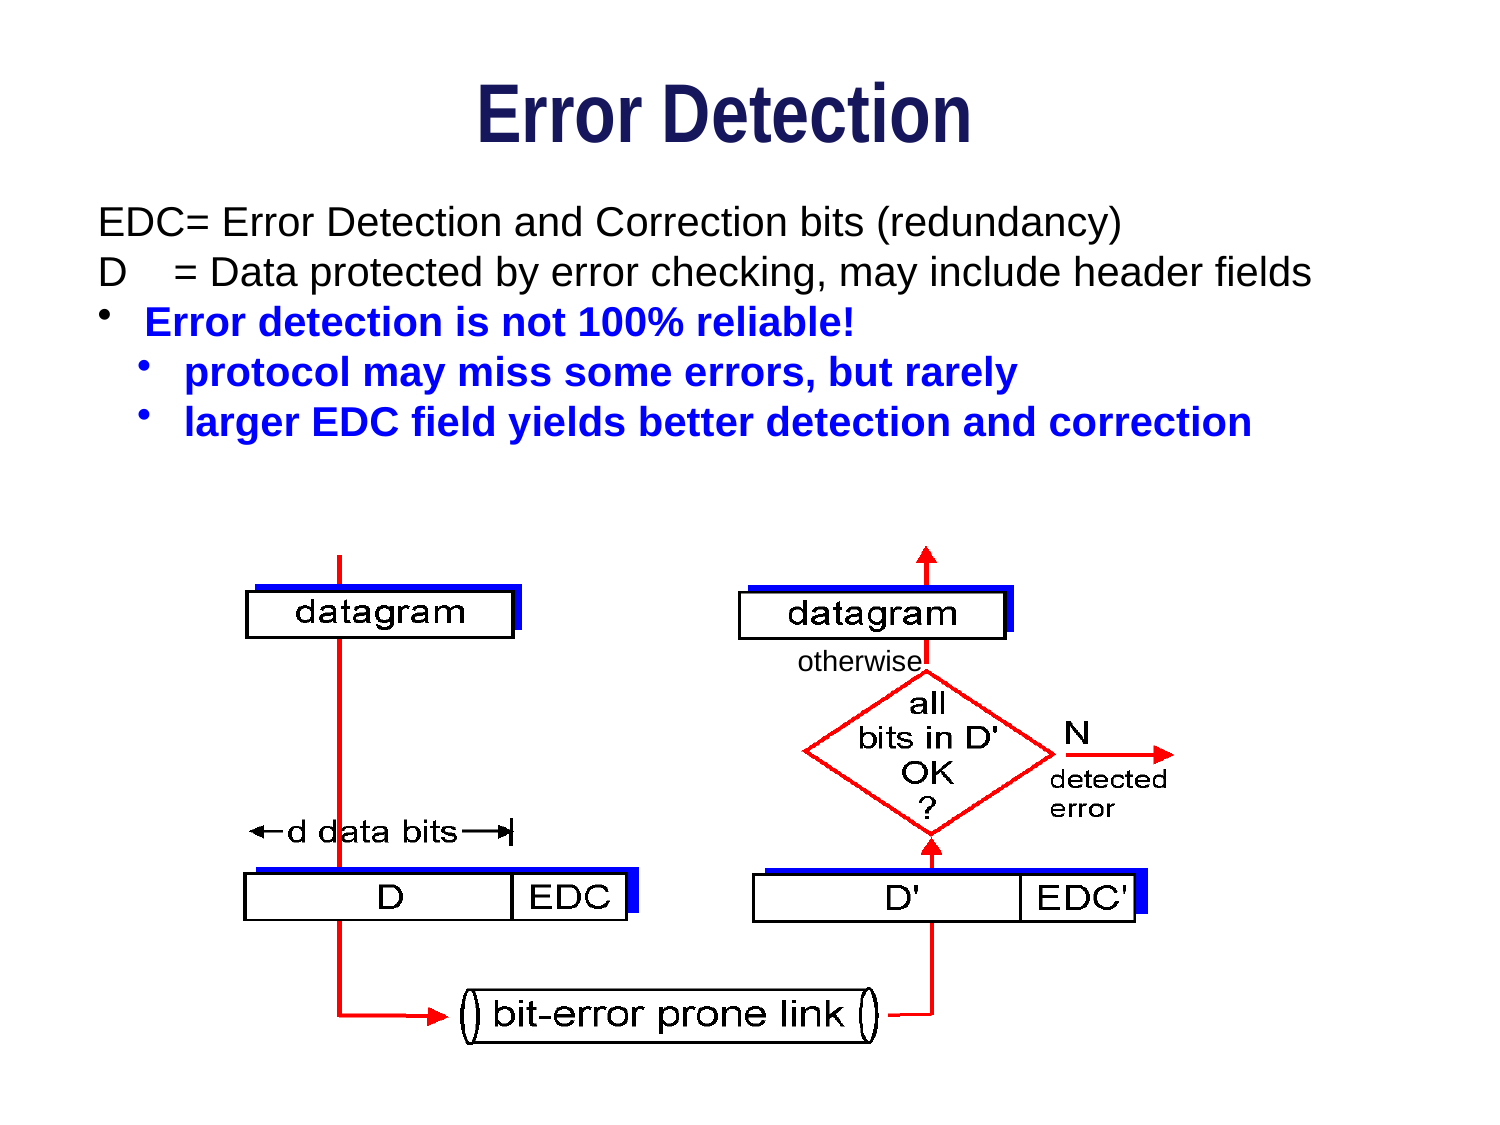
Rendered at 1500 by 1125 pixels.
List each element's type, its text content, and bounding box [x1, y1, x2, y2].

title Error Detection [87, 30, 1363, 187]
text_box EDC= Error Detection and Correction bits (redundancy) D = Data protected by error checking, may include header fields Error detection is not 100% reliable! protocol may miss some errors, but rarely larger EDC field yields better detection and correction [82, 187, 1450, 453]
picture [243, 544, 1175, 1056]
